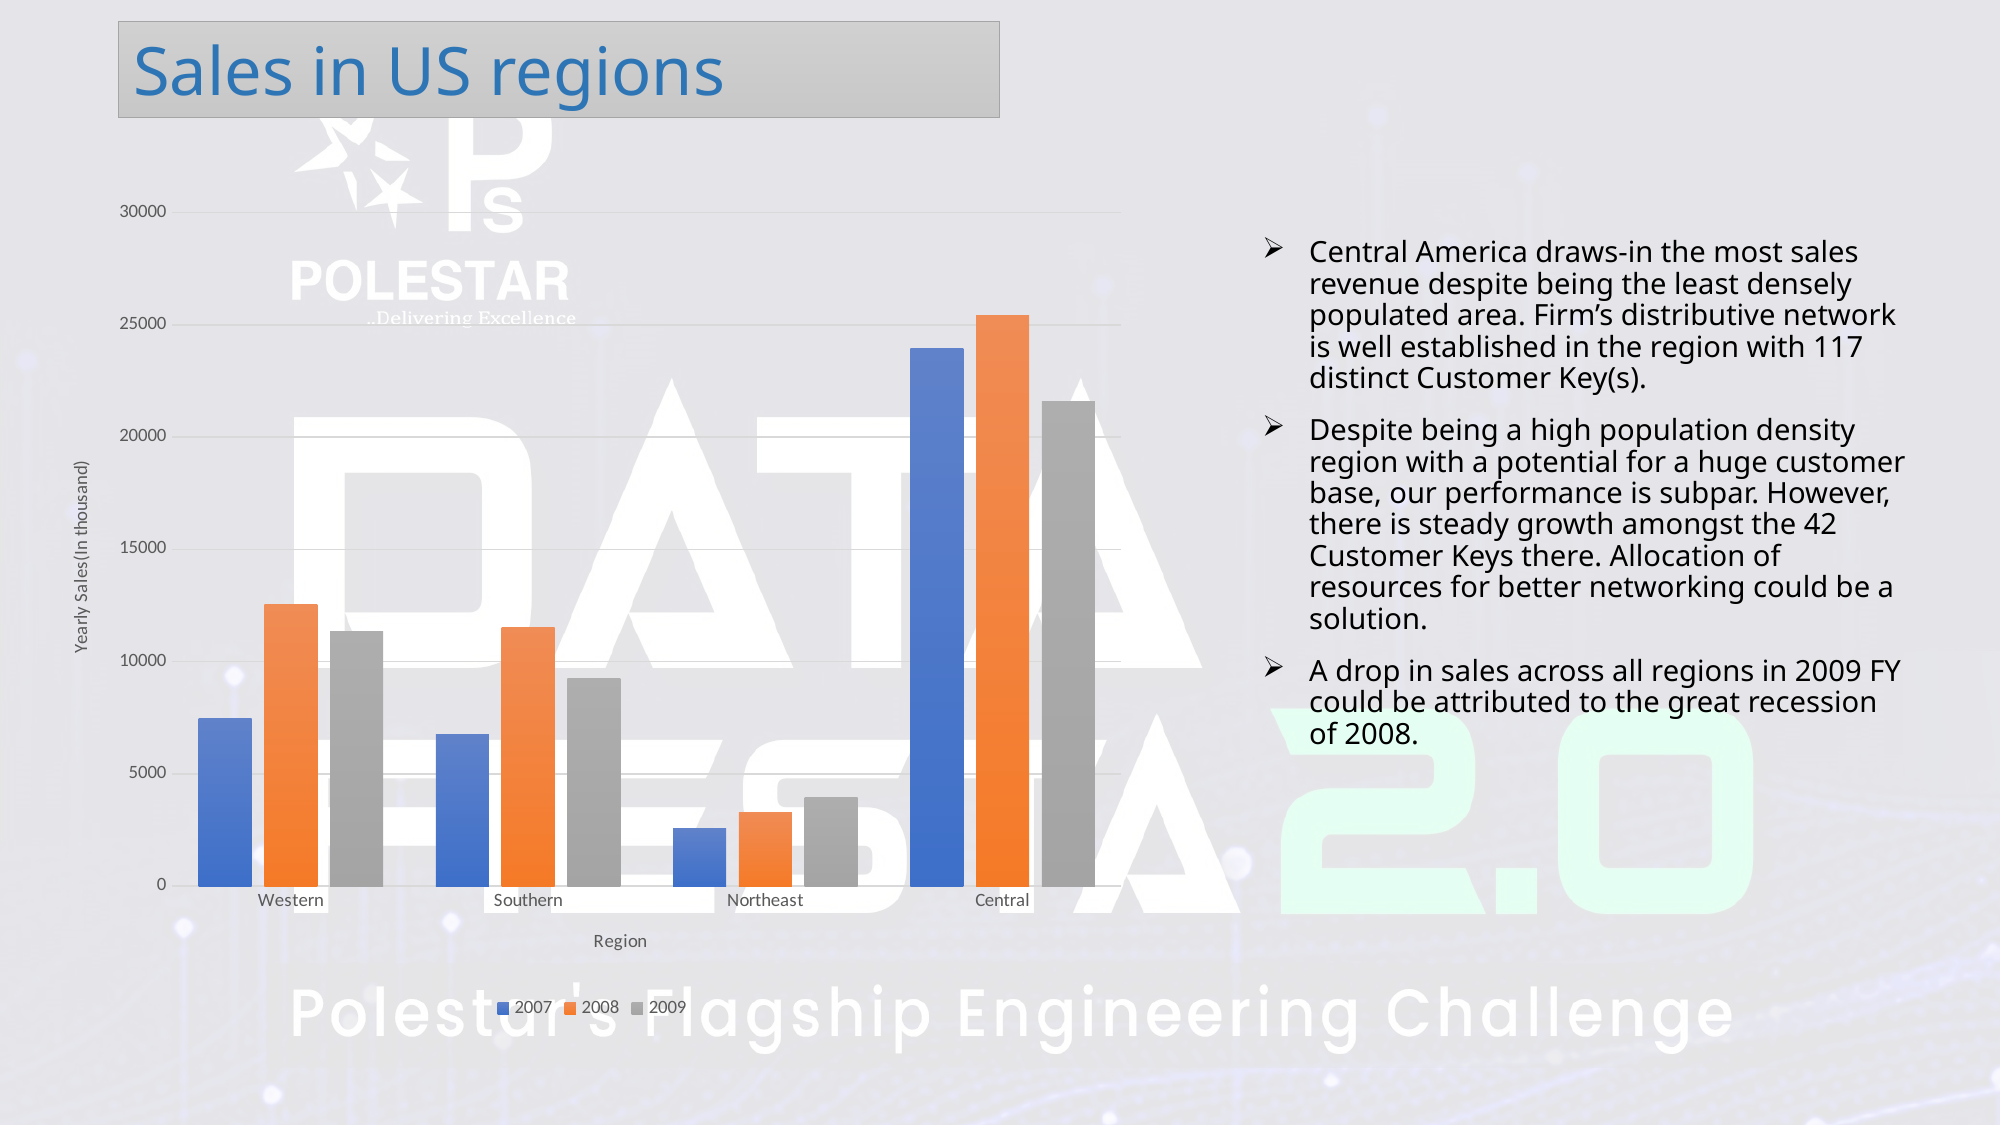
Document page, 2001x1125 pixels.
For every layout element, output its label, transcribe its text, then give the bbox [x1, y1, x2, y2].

title Sales in US regions [118, 21, 1000, 118]
chart [40, 186, 1144, 1024]
list Central America draws-in the most sales revenue despite being the least densely populated area. Firm’s distributive network is well established in the region with 117 distinct Customer Key(s). Despite being a high population density region with a potential for a huge customer base, our performance is subpar. However, there is steady growth amongst the 42 Customer Keys there. Allocation of resources for better networking could be a solution. A drop in sales across all regions in 2009 FY could be attributed to the great recession of 2008. [1247, 169, 1921, 1039]
